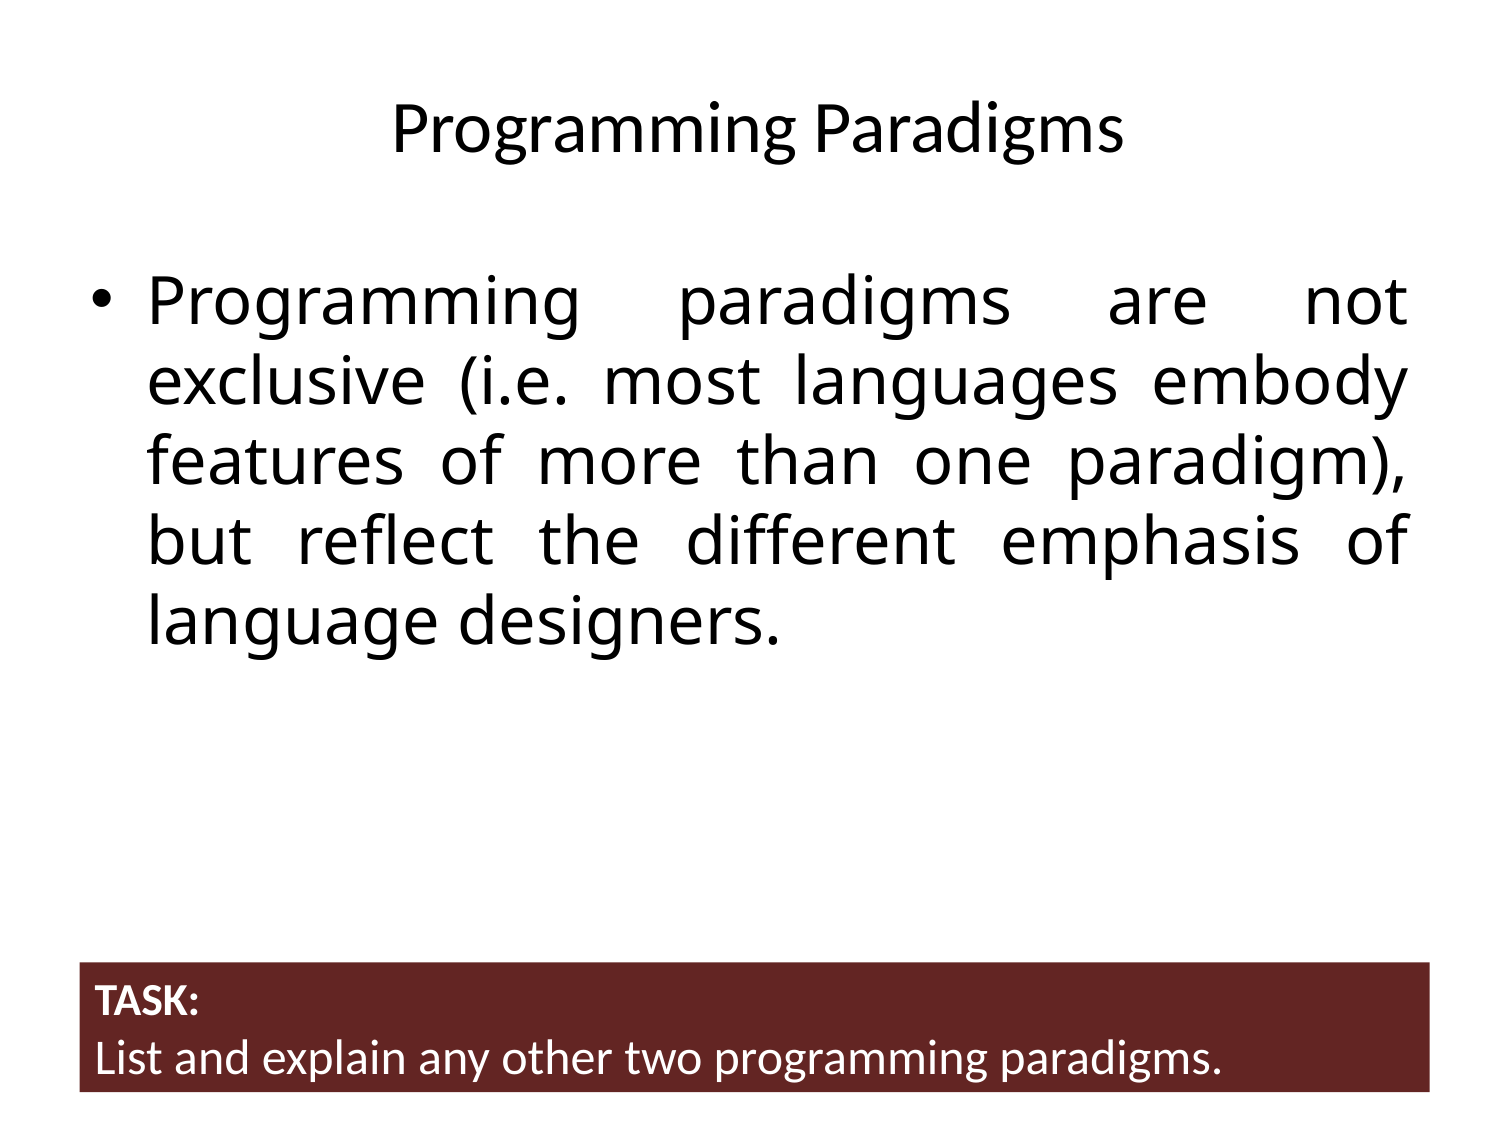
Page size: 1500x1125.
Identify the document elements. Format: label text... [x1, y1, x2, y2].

text_box TASK: List and explain any other two programming paradigms. [79, 962, 1430, 1093]
title Programming Paradigms [75, 70, 1425, 175]
list Programming paradigms are not exclusive (i.e. most languages embody features of more than one paradigm), but reflect the different emphasis of language designers. [75, 249, 1425, 1055]
